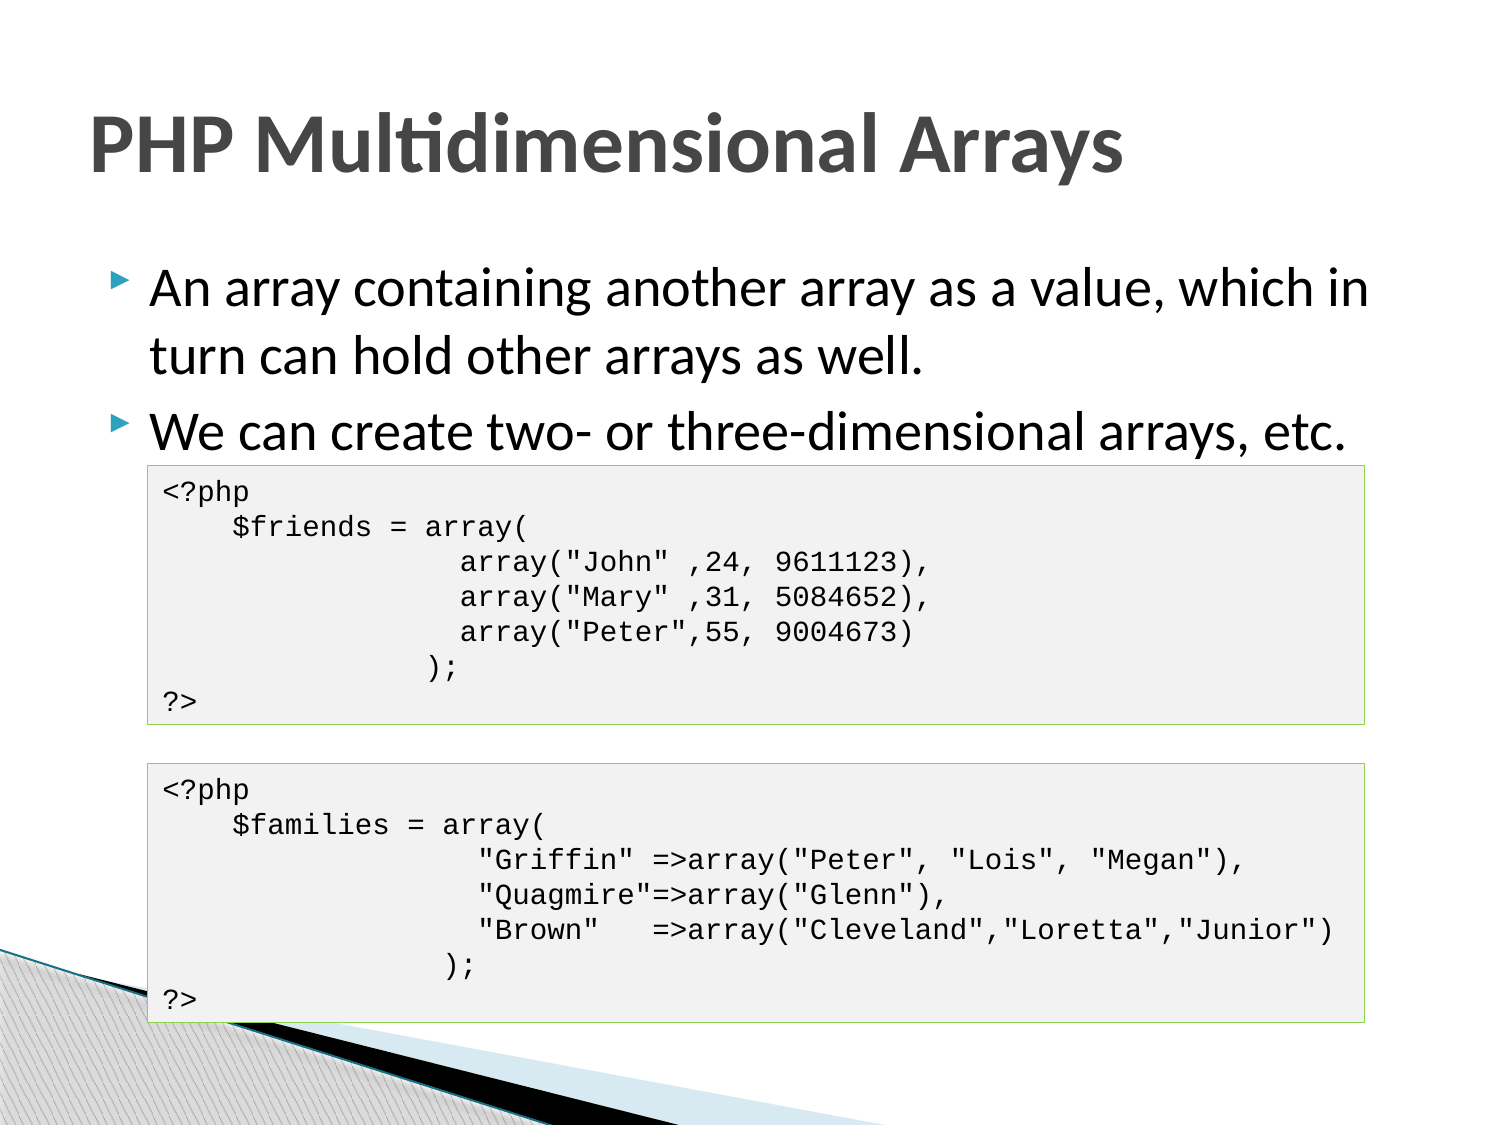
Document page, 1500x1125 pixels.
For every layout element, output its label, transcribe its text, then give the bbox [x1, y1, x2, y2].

title PHP Multidimensional Arrays [75, 45, 1425, 233]
text_box <?php $families = array( "Griffin" =>array("Peter", "Lois", "Megan"), "Quagmire"=>array("Glenn"), "Brown" =>array("Cleveland","Loretta","Junior") ); ?> [147, 763, 1365, 1023]
list An array containing another array as a value, which in turn can hold other arrays as well. We can create two- or three-dimensional arrays, etc. [75, 243, 1425, 539]
text_box <?php $friends = array( array("John" ,24, 9611123), array("Mary" ,31, 5084652), array("Peter",55, 9004673) ); ?> [147, 465, 1365, 725]
